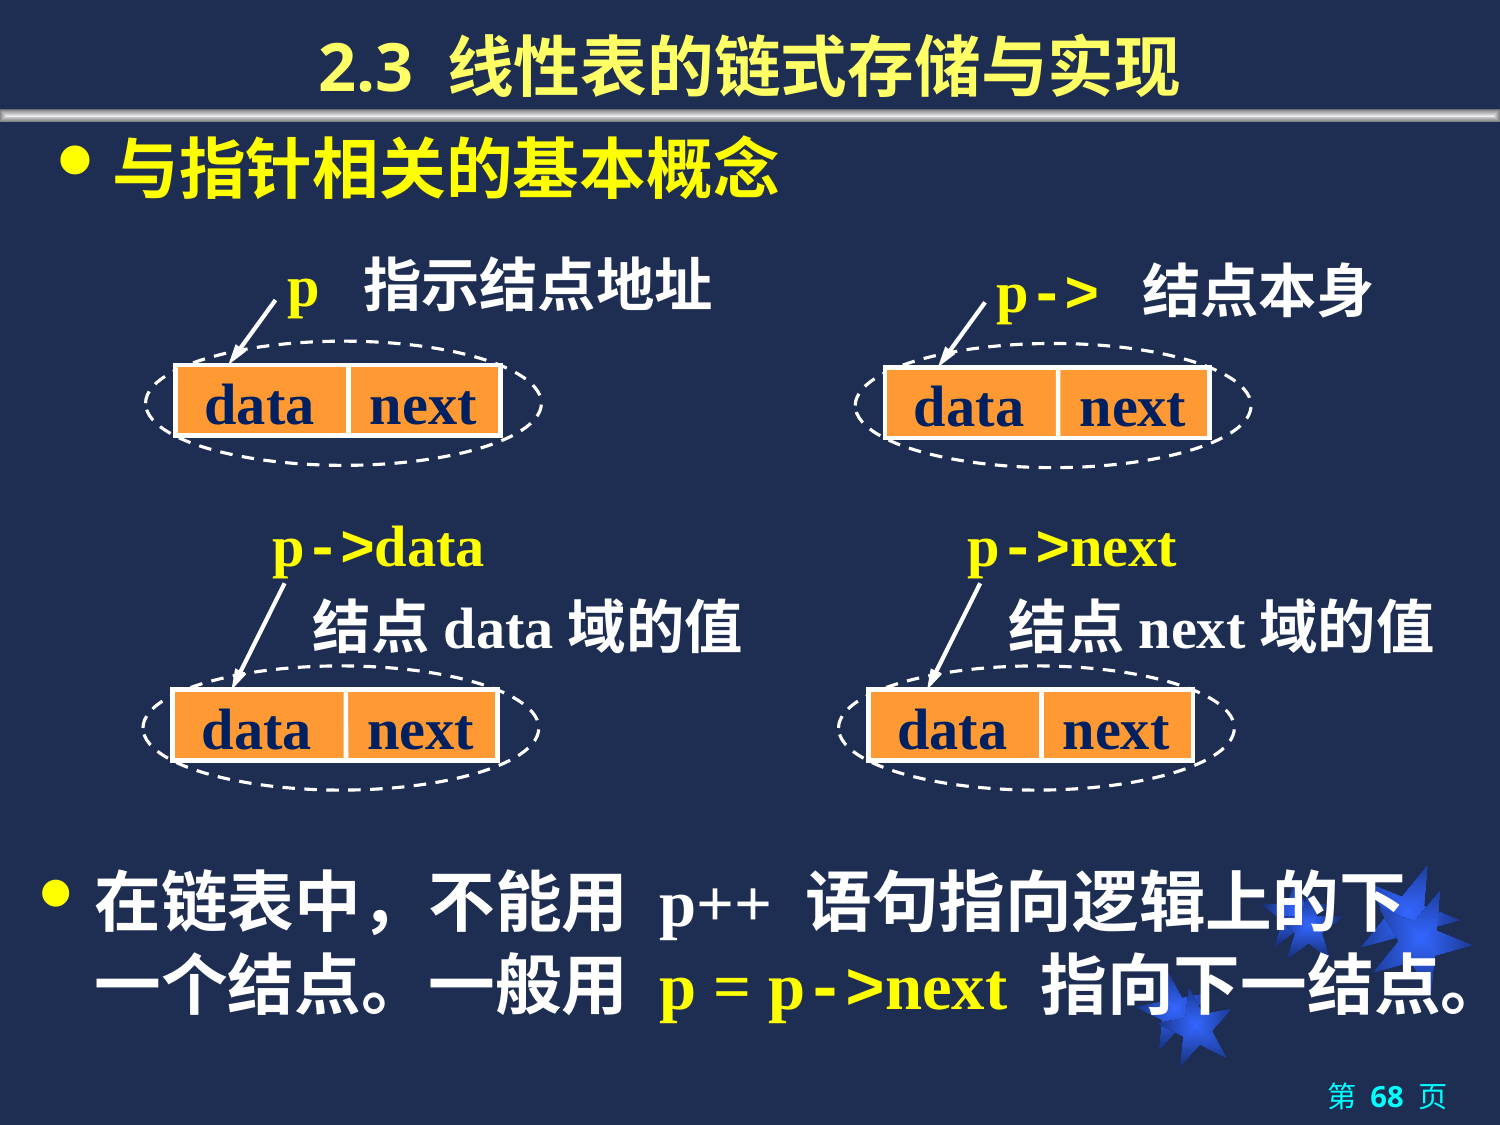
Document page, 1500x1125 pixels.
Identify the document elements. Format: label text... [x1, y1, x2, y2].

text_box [142, 500, 742, 791]
slide_number 第 68 页 [1067, 1070, 1463, 1125]
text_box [838, 500, 1434, 791]
text_box 在链表中，不能用 p++ 语句指向逻辑上的下一个结点。一般用 p = p->next 指向下一结点。 [23, 848, 1477, 1049]
list 与指针相关的基本概念 [41, 119, 1459, 231]
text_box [854, 246, 1387, 468]
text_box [145, 240, 725, 466]
title 2.3 线性表的链式存储与实现 [0, 0, 1500, 113]
